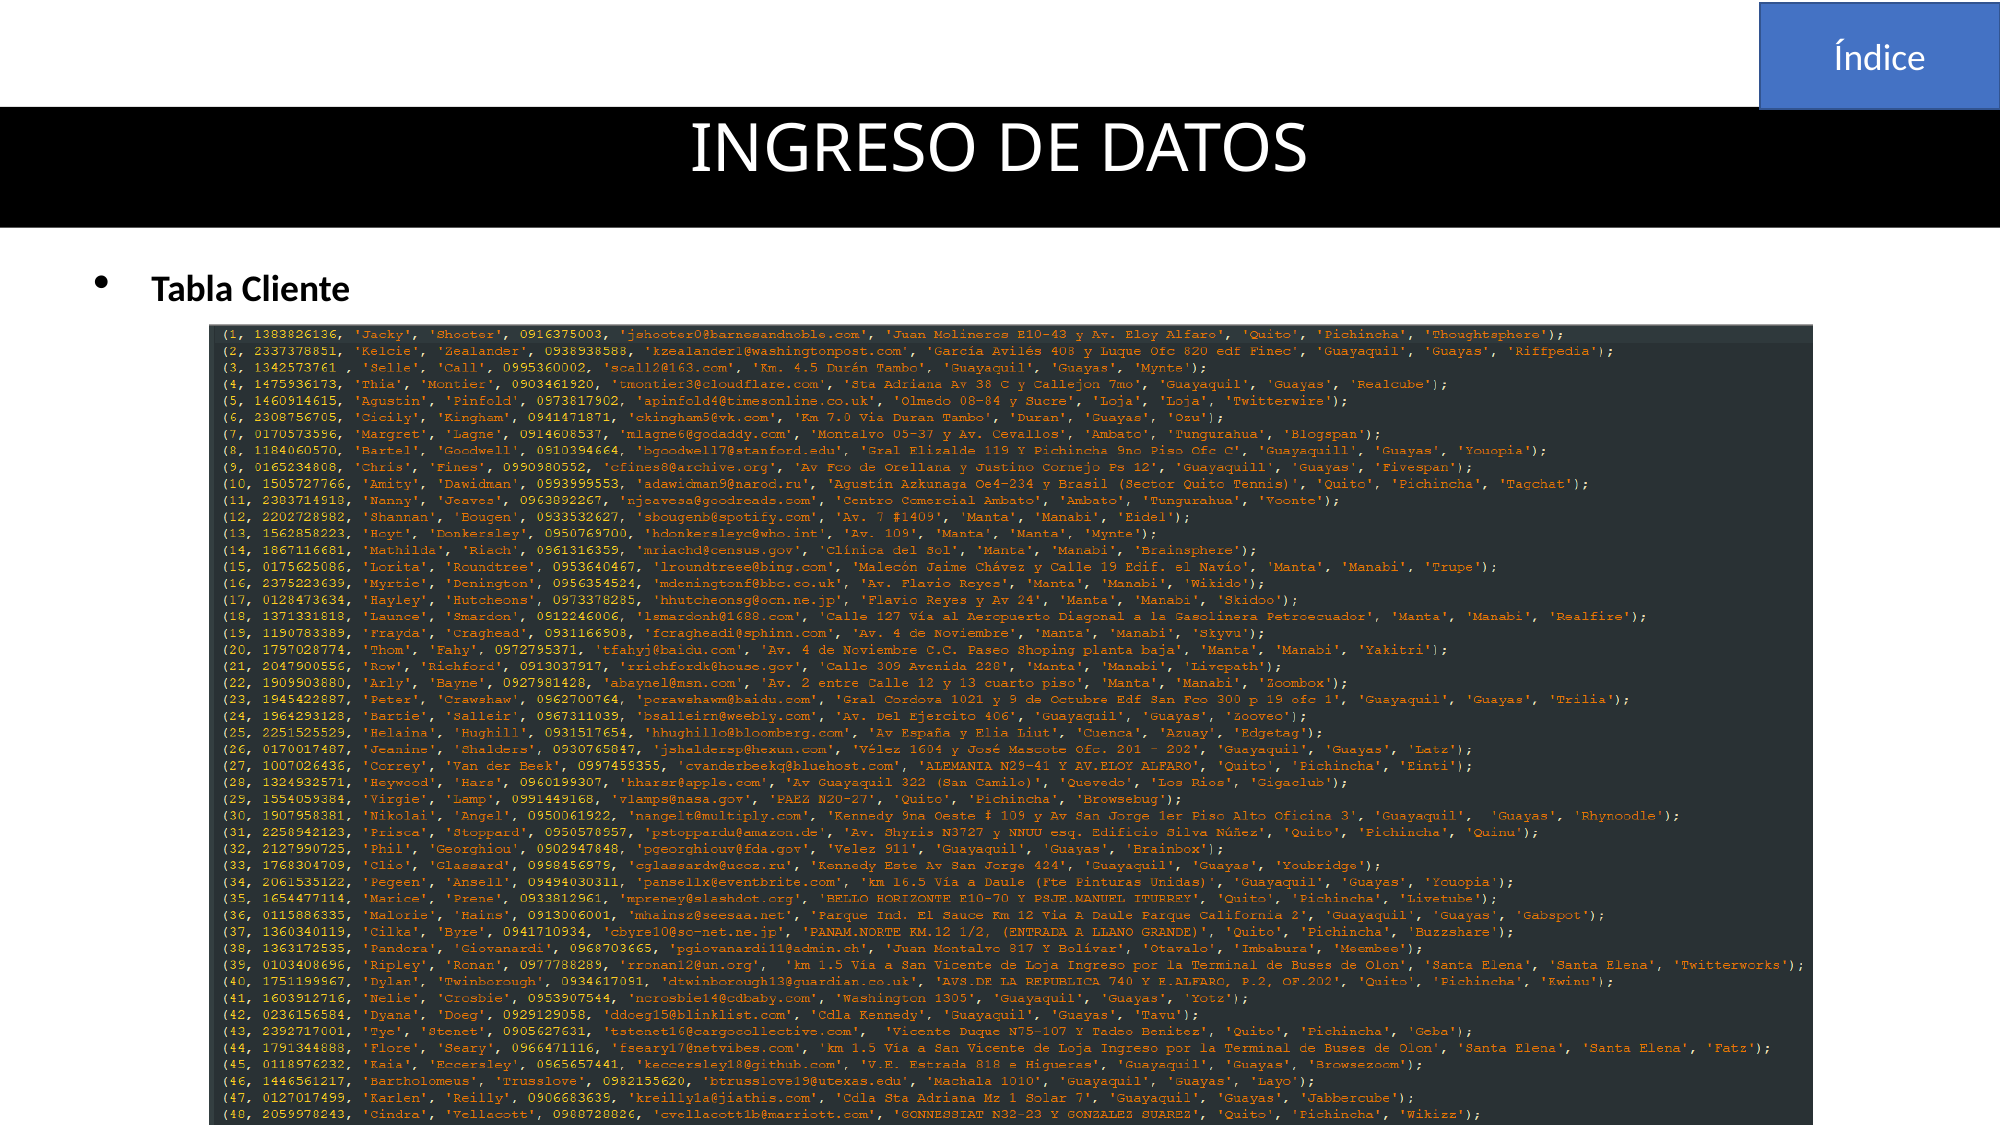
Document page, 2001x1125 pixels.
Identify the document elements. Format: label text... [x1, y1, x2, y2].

title INGRESO DE DATOS [80, 88, 1920, 212]
picture [209, 324, 1813, 1125]
text_box [0, 106, 2000, 229]
text_box Tabla Cliente [80, 253, 401, 317]
text_box Índice [1759, 2, 2000, 110]
